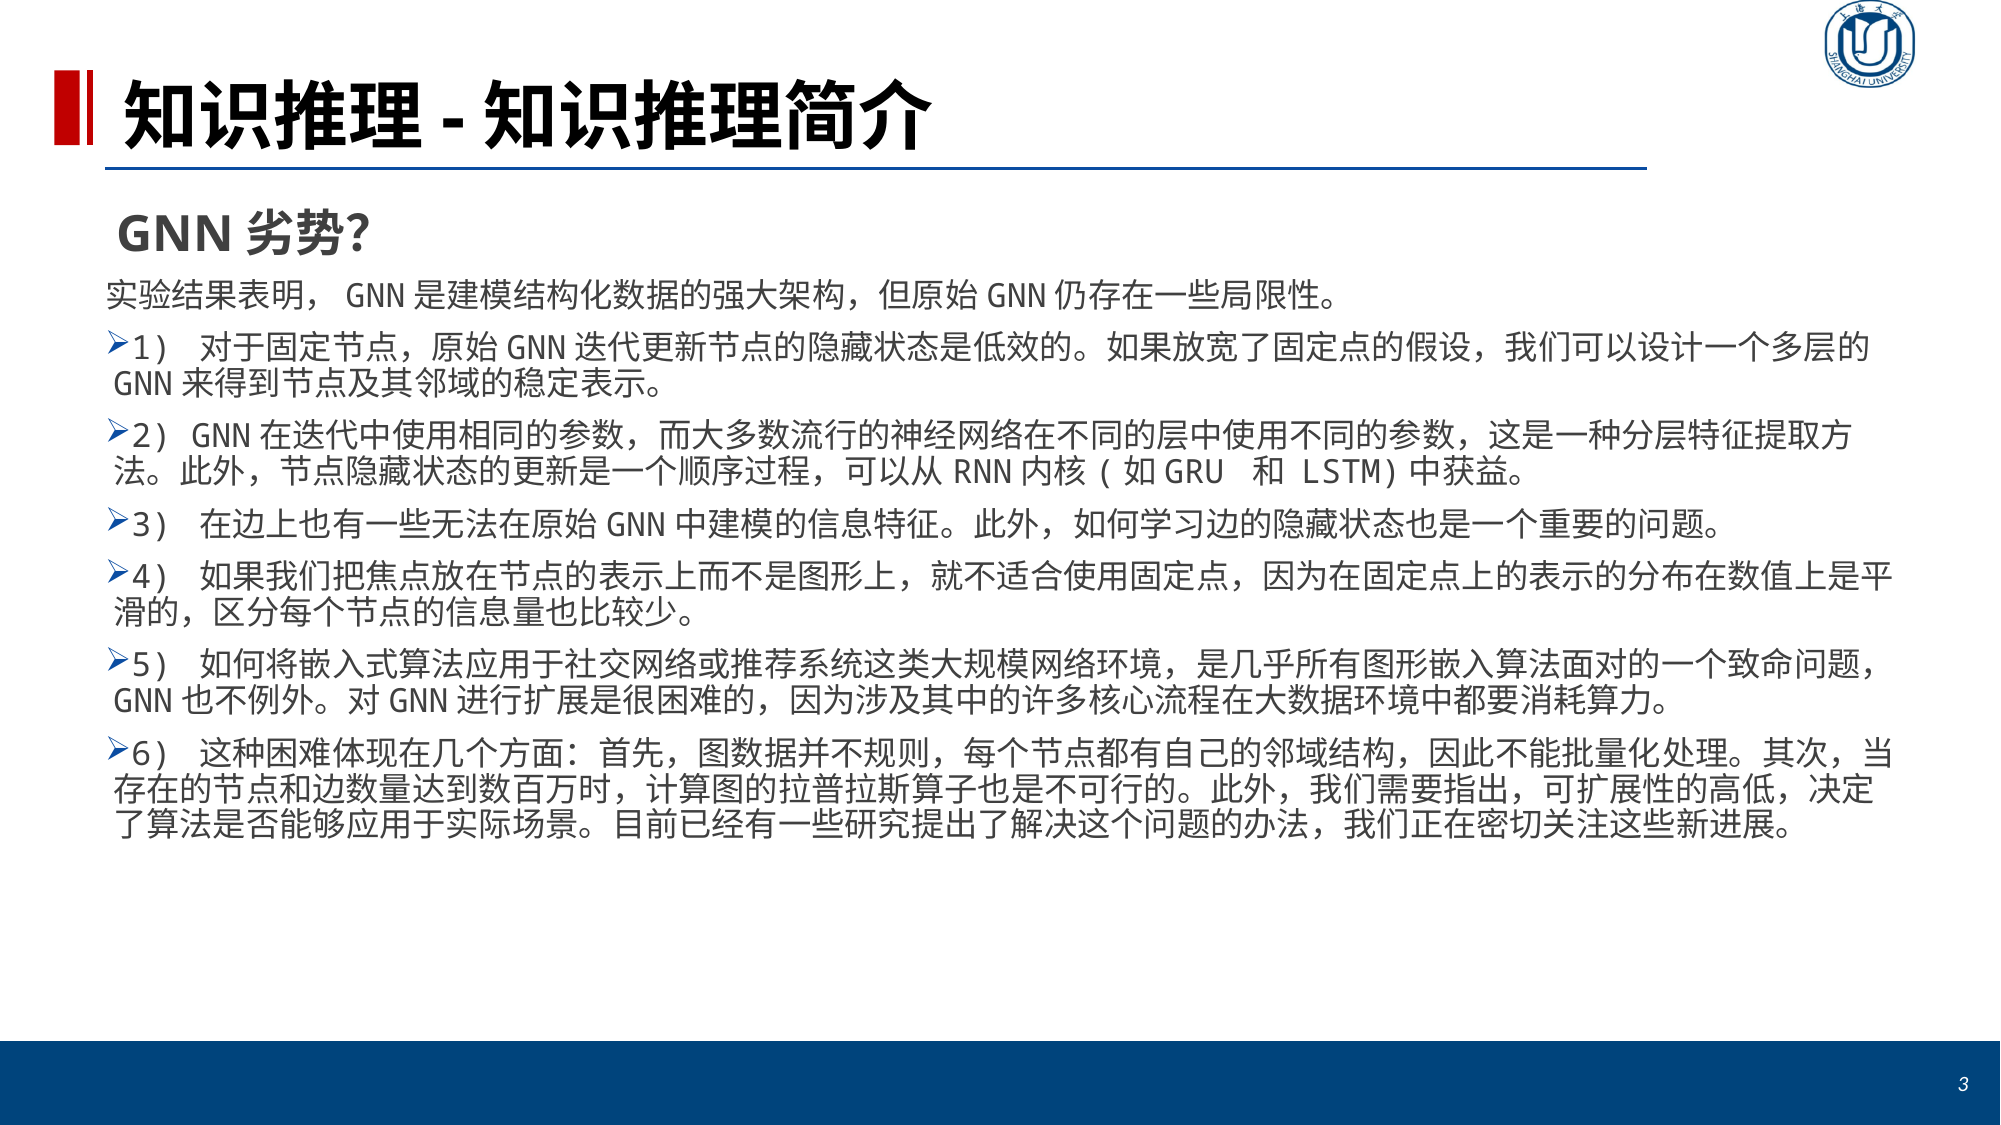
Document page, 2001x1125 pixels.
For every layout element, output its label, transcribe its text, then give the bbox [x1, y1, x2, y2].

title 知识推理-知识推理简介 [108, 37, 1648, 167]
list GNN劣势？ 实验结果表明，GNN是建模结构化数据的强大架构，但原始GNN仍存在一些局限性。 1) 对于固定节点，原始GNN迭代更新节点的隐藏状态是低效的。如果放宽了固定点的假设，我们可以设计一个多层的GNN来得到节点及其邻域的稳定表示。 2) GNN在迭代中使用相同的参数，而大多数流行的神经网络在不同的层中使用不同的参数，这是一种分层特征提取方法。此外，节点隐藏状态的更新是一个顺序过程，可以从RNN内核(如GRU 和 LSTM)中获益。 3) 在边上也有一些无法在原始GNN中建模的信息特征。此外，如何学习边的隐藏状态也是一个重要的问题。 4) 如果我们把焦点放在节点的表示上而不是图形上，就不适合使用固定点，因为在固定点上的表示的分布在数值上是平滑的，区分每个节点的信息量也比较少。 5) 如何将嵌入式算法应用于社交网络或推荐系统这类大规模网络环境，是几乎所有图形嵌入算法面对的一个致命问题，GNN也不例外。对GNN进行扩展是很困难的，因为涉及其中的许多核心流程在大数据环境中都要消耗算力。 6) 这种困难体现在几个方面：首先，图数据并不规则，每个节点都有自己的邻域结构，因此不能批量化处理。其次，当存在的节点和边数量达到数百万时，计算图的拉普拉斯算子也是不可行的。此外，我们需要指出，可扩展性的高低，决定了算法是否能够应用于实际场景。目前已经有一些研究提出了解决这个问题的办法，我们正在密切关注这些新进展。 [104, 200, 1900, 984]
picture [1823, 0, 1917, 88]
slide_number 3 [1768, 1052, 1984, 1113]
